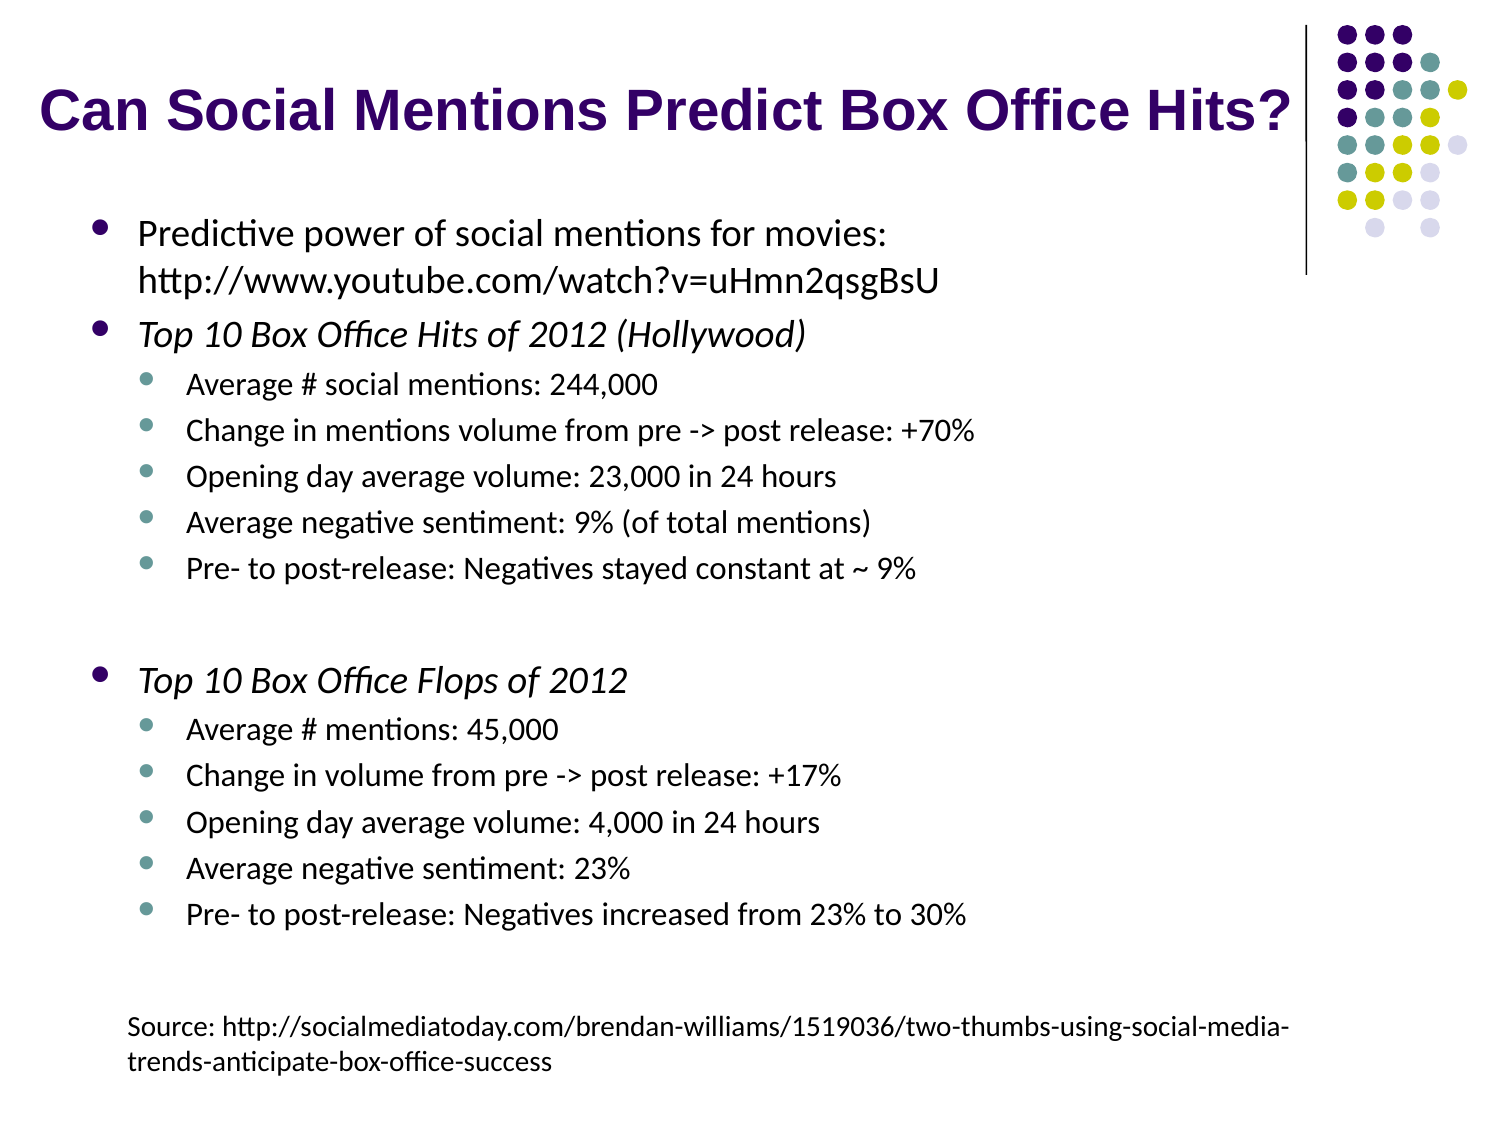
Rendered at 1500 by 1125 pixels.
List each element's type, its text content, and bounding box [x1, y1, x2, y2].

text_box Source: http://socialmediatoday.com/brendan-williams/1519036/two-thumbs-using-social-media-trends-anticipate-box-office-success [112, 999, 1350, 1085]
title Can Social Mentions Predict Box Office Hits? [24, 0, 1313, 151]
list Predictive power of social mentions for movies: http://www.youtube.com/watch?v=uHmn2qsgBsU Top 10 Box Office Hits of 2012 (Hollywood) Average # social mentions: 244,000 Change in mentions volume from pre -> post release: +70% Opening day average volume: 23,000 in 24 hours Average negative sentiment: 9% (of total mentions) Pre- to post-release: Negatives stayed constant at ~ 9% Top 10 Box Office Flops of 2012 Average # mentions: 45,000 Change in volume from pre -> post release: +17% Opening day average volume: 4,000 in 24 hours Average negative sentiment: 23% Pre- to post-release: Negatives increased from 23% to 30% [74, 199, 1426, 943]
